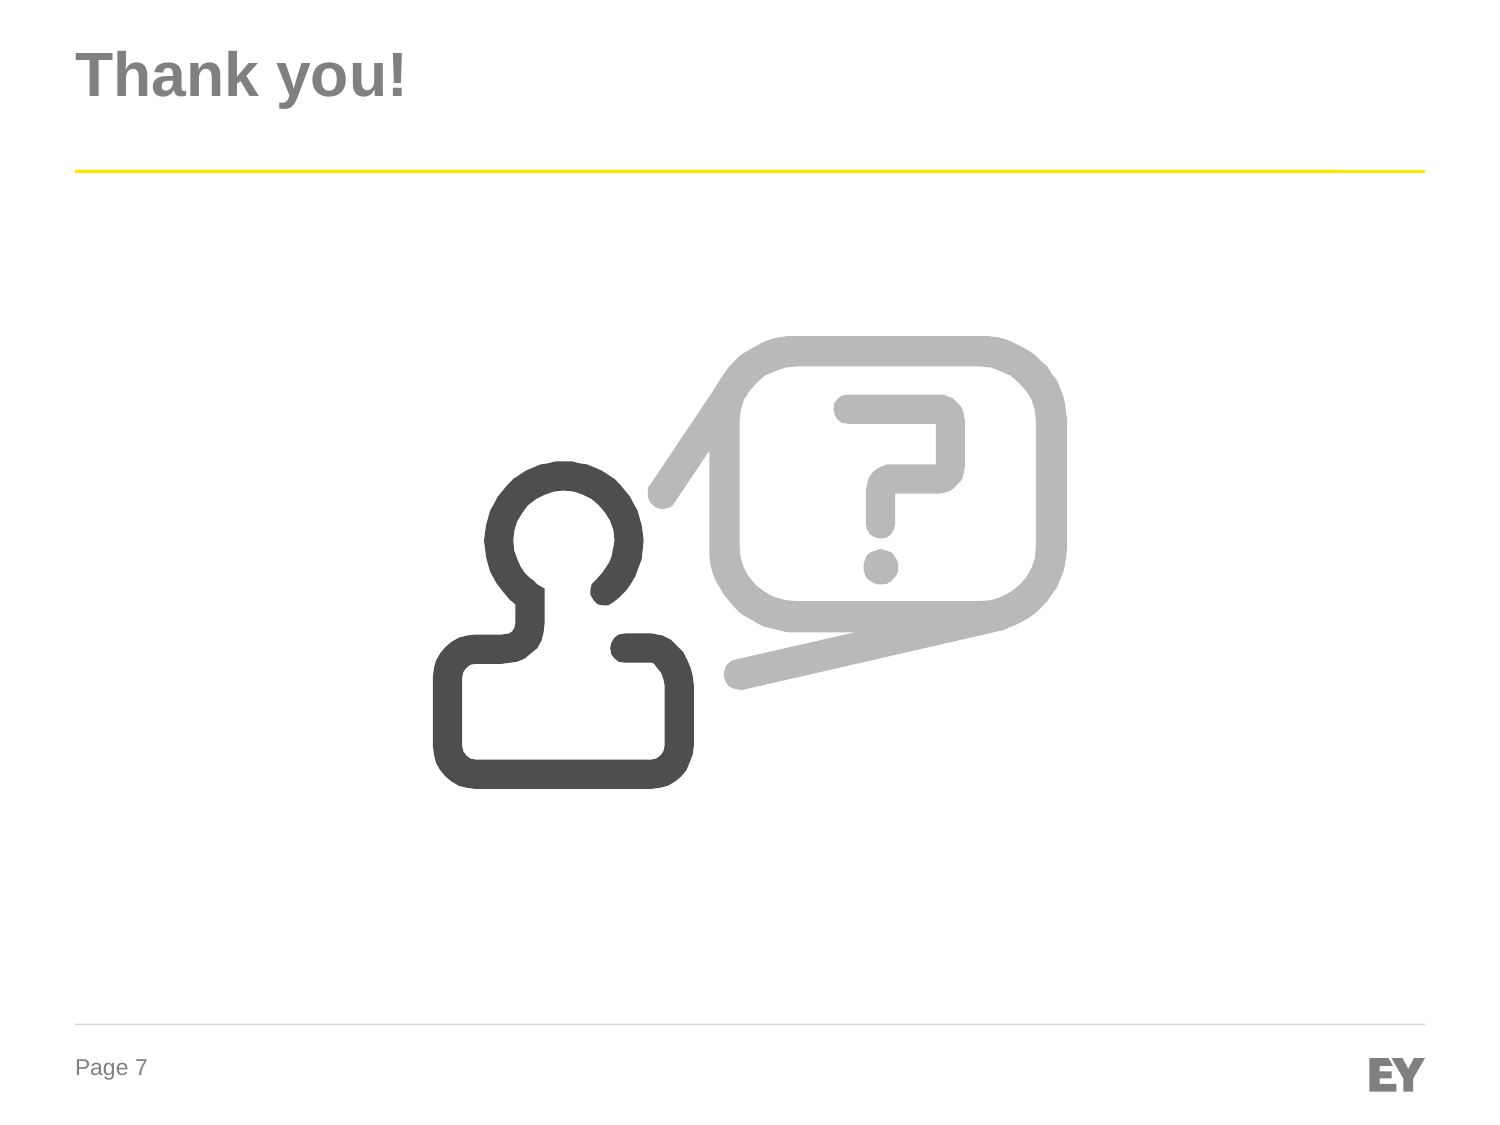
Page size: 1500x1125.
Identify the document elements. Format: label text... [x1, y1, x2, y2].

title Thank you! [75, 45, 1425, 187]
picture [432, 335, 1068, 790]
